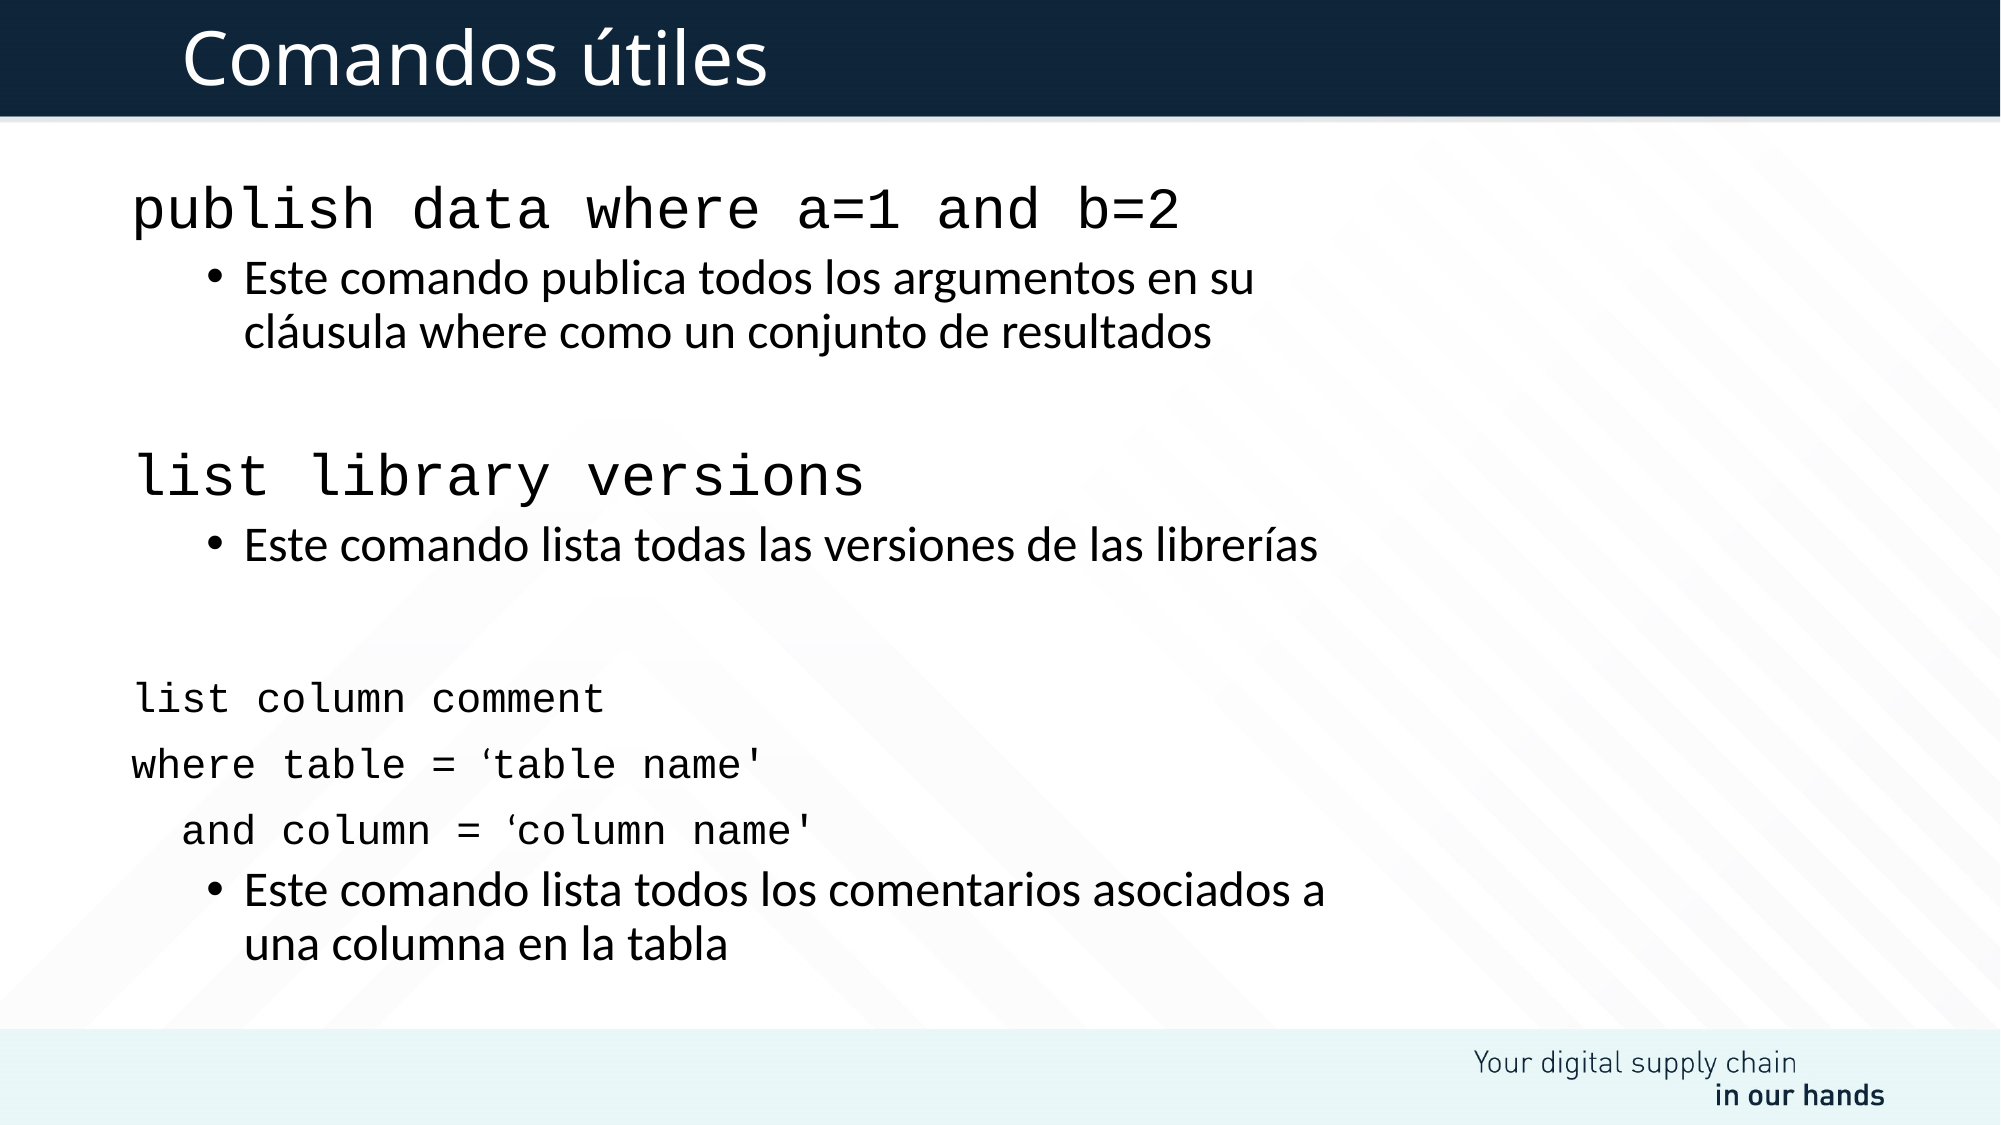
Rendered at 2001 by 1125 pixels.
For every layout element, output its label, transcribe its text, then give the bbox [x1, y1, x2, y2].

list publish data where a=1 and b=2 Este comando publica todos los argumentos en su cláusula where como un conjunto de resultados list library versions Este comando lista todas las versiones de las librerías list column comment where table = ‘table name' and column = ‘column name' Este comando lista todos los comentarios asociados a una columna en la tabla [116, 170, 1345, 1085]
title Comandos útiles [166, 0, 1674, 124]
picture [0, 0, 2001, 1125]
